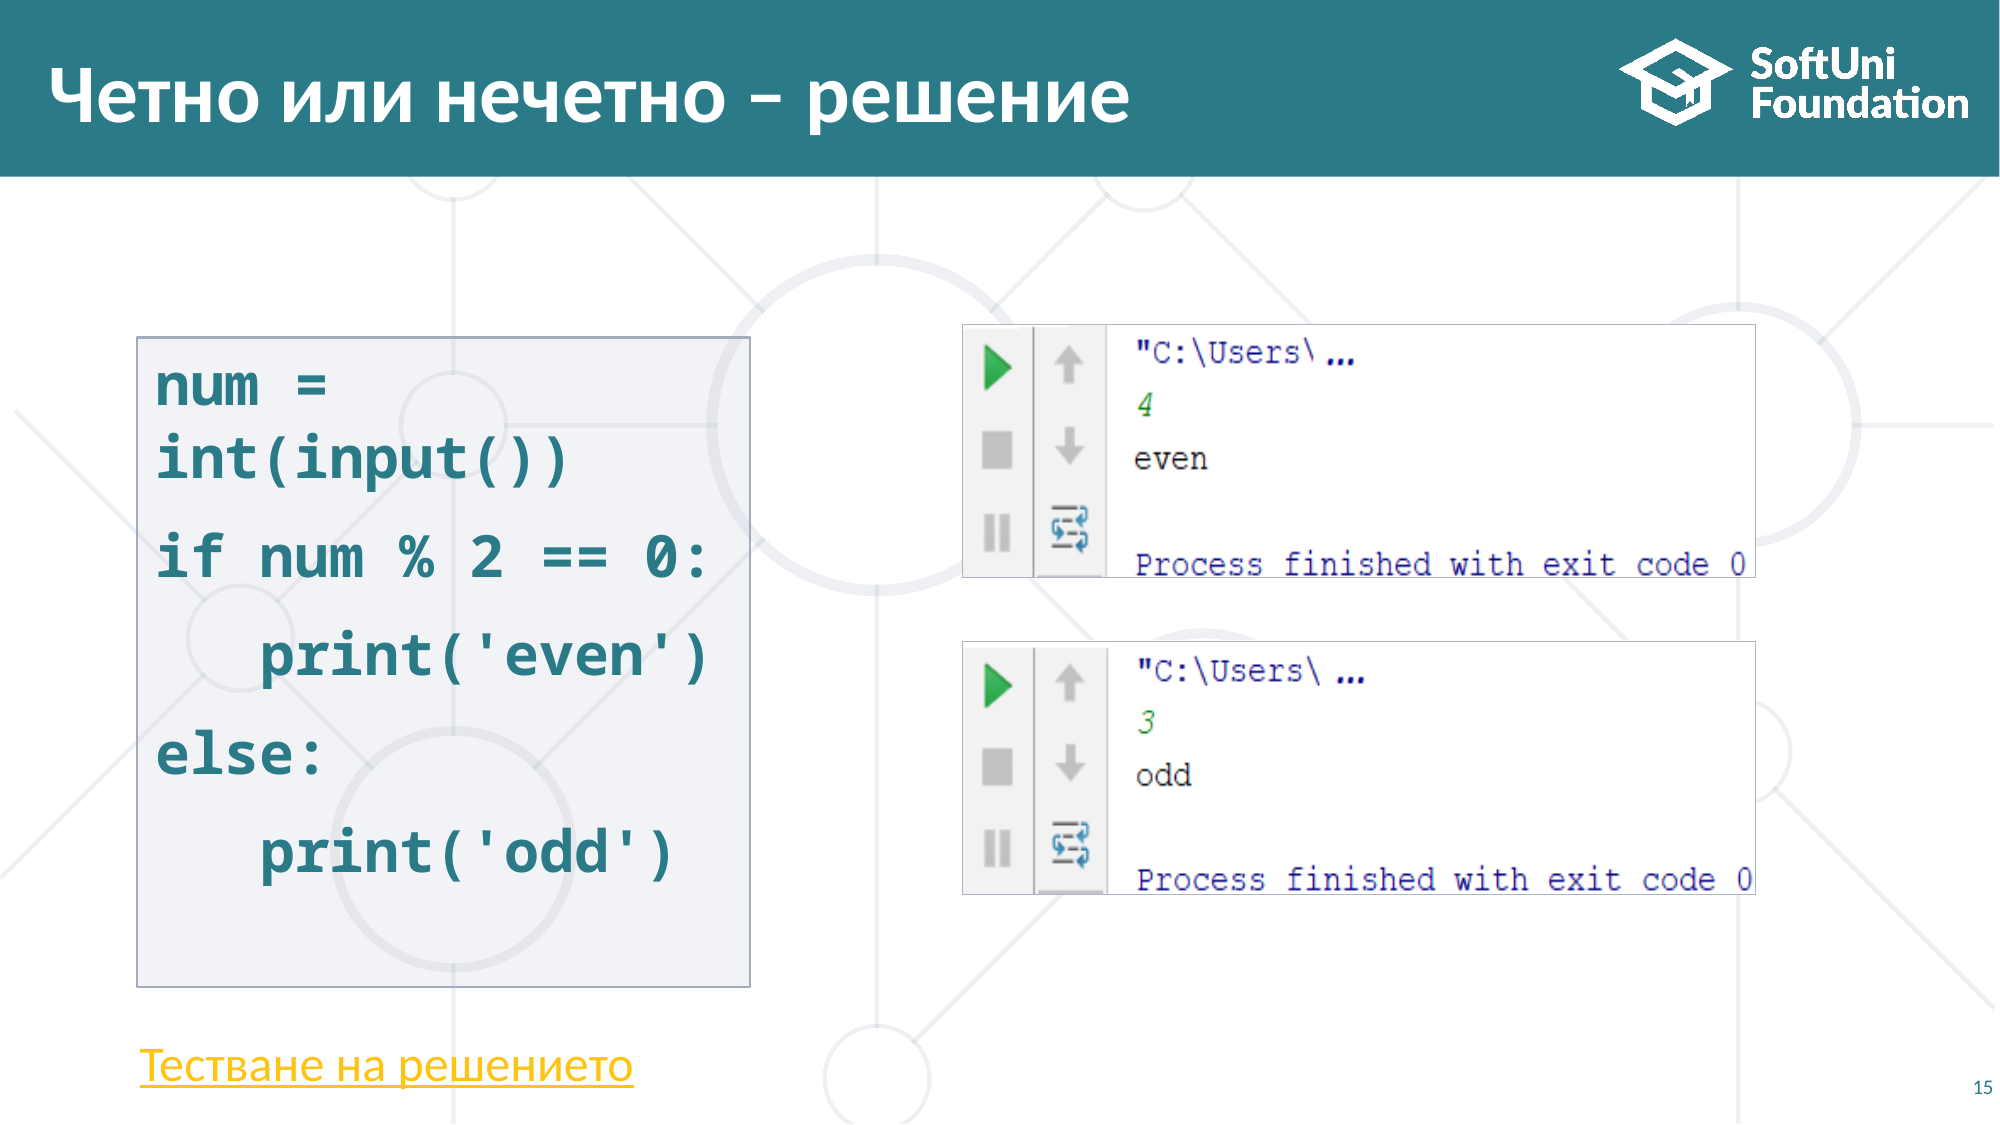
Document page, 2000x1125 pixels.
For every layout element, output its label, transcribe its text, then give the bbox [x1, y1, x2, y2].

slide_number 15 [1929, 1070, 2000, 1103]
text_box Тестване на решението [124, 1024, 1875, 1100]
picture [962, 324, 1756, 578]
picture [962, 640, 1756, 895]
list num = int(input()) if num % 2 == 0: print('even') else: print('odd') [137, 337, 750, 987]
picture [1618, 38, 1968, 126]
title Четно или нечетно – решение [31, 16, 1591, 162]
